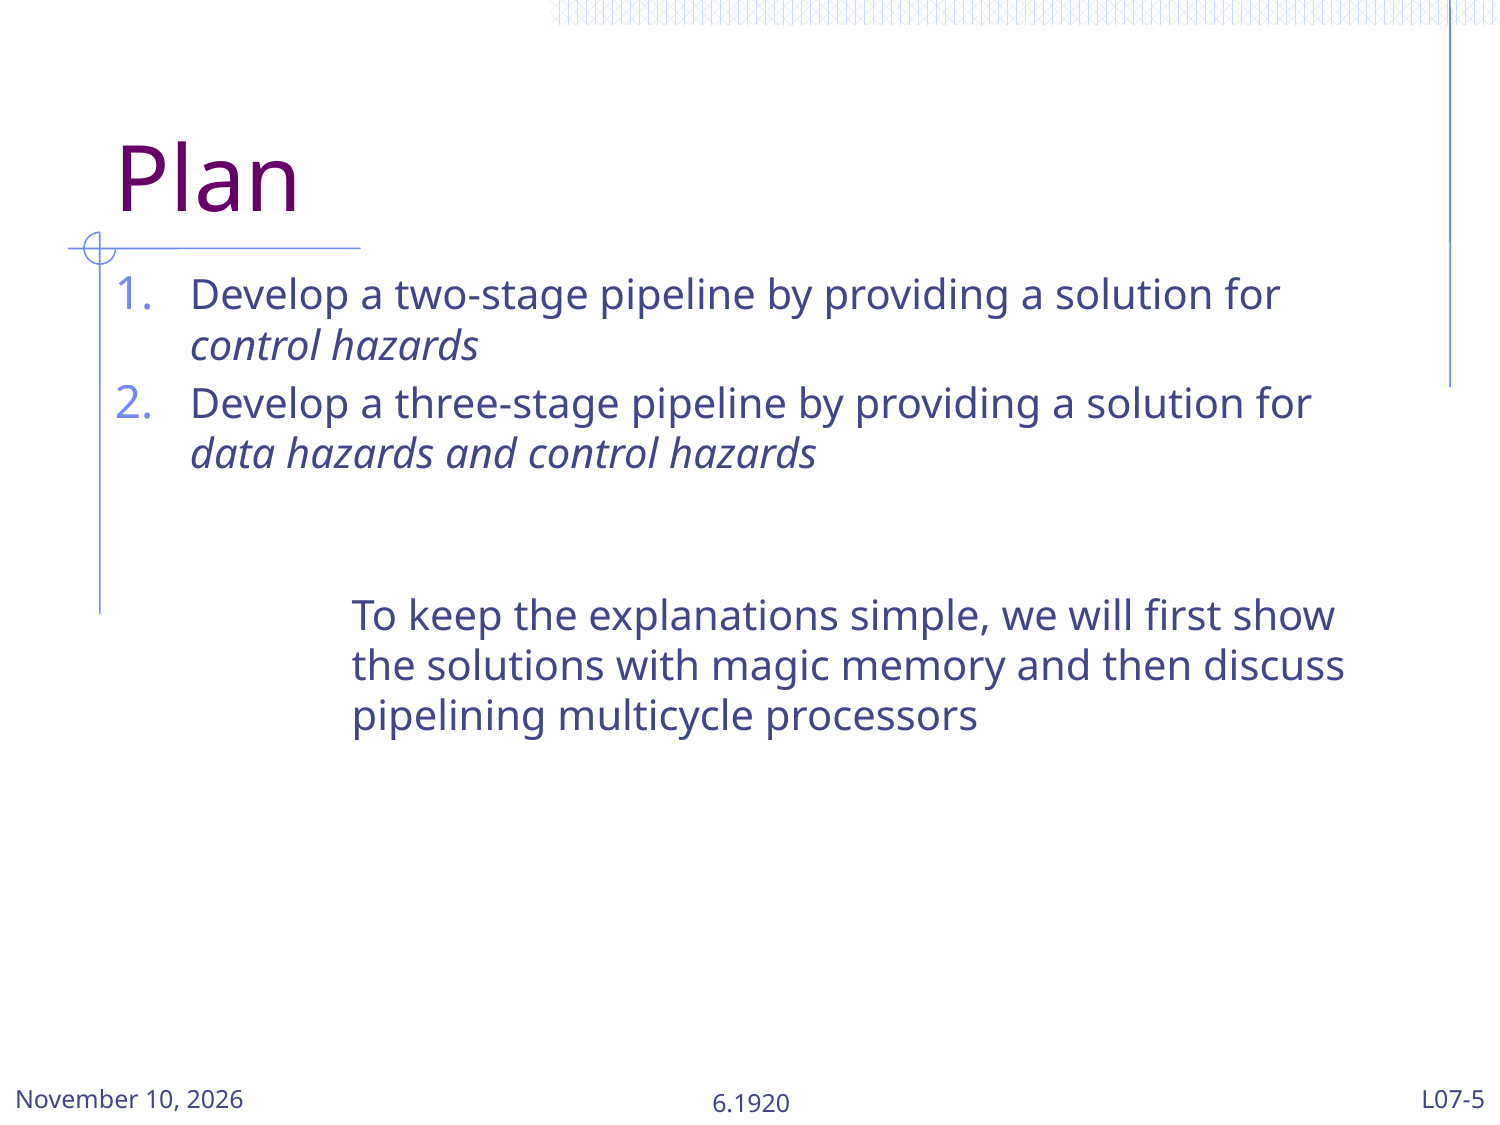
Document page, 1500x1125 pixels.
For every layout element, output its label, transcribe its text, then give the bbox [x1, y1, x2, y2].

title Plan [99, 49, 1376, 238]
footer 6.1920 [503, 1049, 1000, 1125]
text_box To keep the explanations simple, we will first show the solutions with magic memory and then discuss pipelining multicycle processors [336, 581, 1361, 747]
list Develop a two-stage pipeline by providing a solution for control hazards Develop a three-stage pipeline by providing a solution for data hazards and control hazards [99, 260, 1376, 548]
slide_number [0, 1049, 313, 1125]
slide_number L07-5 [1187, 1049, 1500, 1125]
